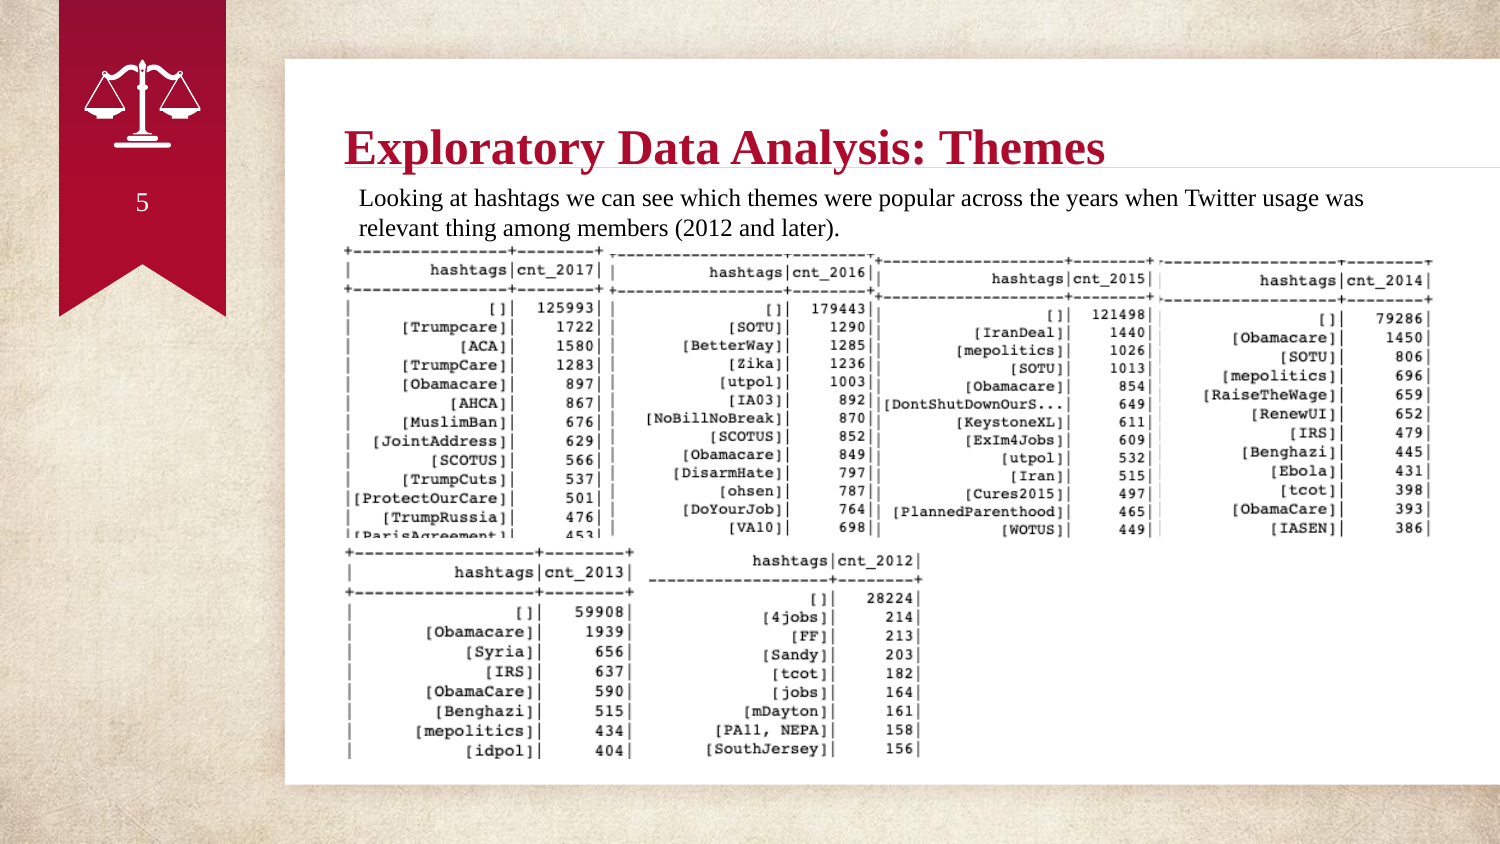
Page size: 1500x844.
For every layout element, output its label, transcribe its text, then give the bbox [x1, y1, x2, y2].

text_box Looking at hashtags we can see which themes were popular across the years when Twitter usage was relevant thing among members (2012 and later). [343, 166, 1450, 221]
picture [343, 243, 1434, 538]
picture [648, 547, 943, 760]
picture [0, 0, 1500, 844]
picture [343, 547, 639, 760]
title Exploratory Data Analysis: Themes [343, 109, 1441, 175]
slide_number ‹#› [58, 167, 226, 233]
